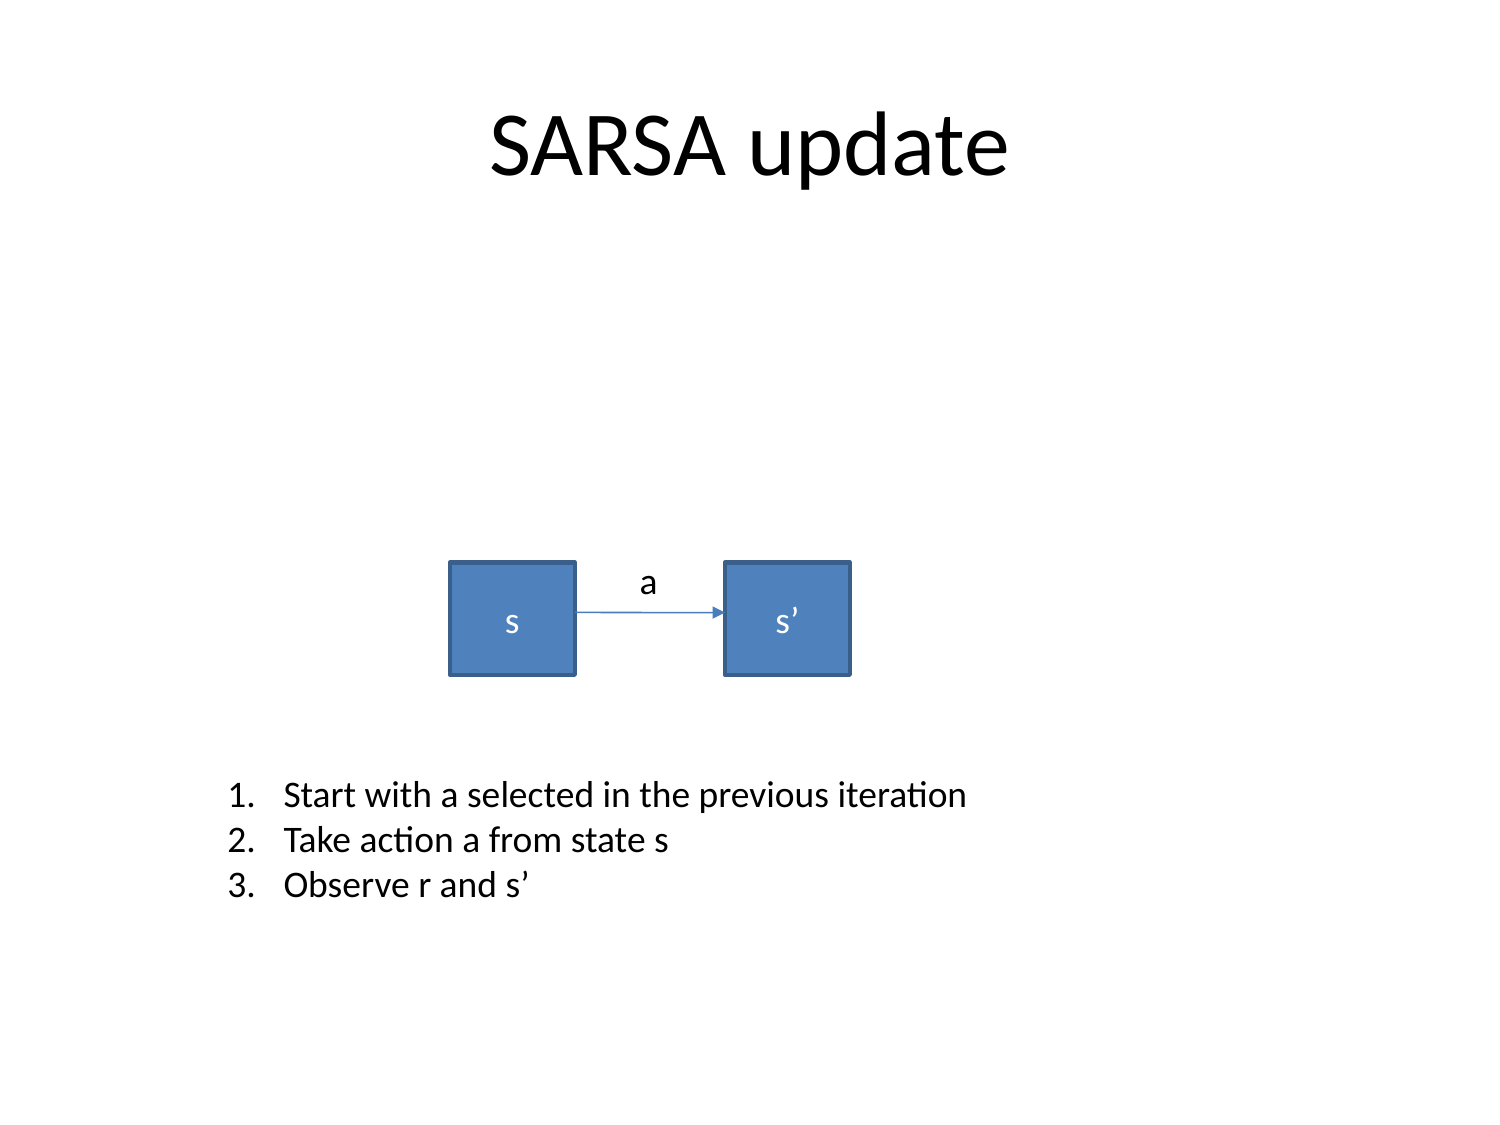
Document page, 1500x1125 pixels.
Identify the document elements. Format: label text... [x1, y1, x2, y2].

text_box s’ [723, 560, 852, 677]
text_box Start with a selected in the previous iteration Take action a from state s Observe r and s’ [212, 762, 1113, 958]
text_box s [448, 560, 577, 677]
text_box a [624, 549, 675, 610]
text_box SARSA update [75, 45, 1425, 233]
text_box [575, 606, 725, 619]
